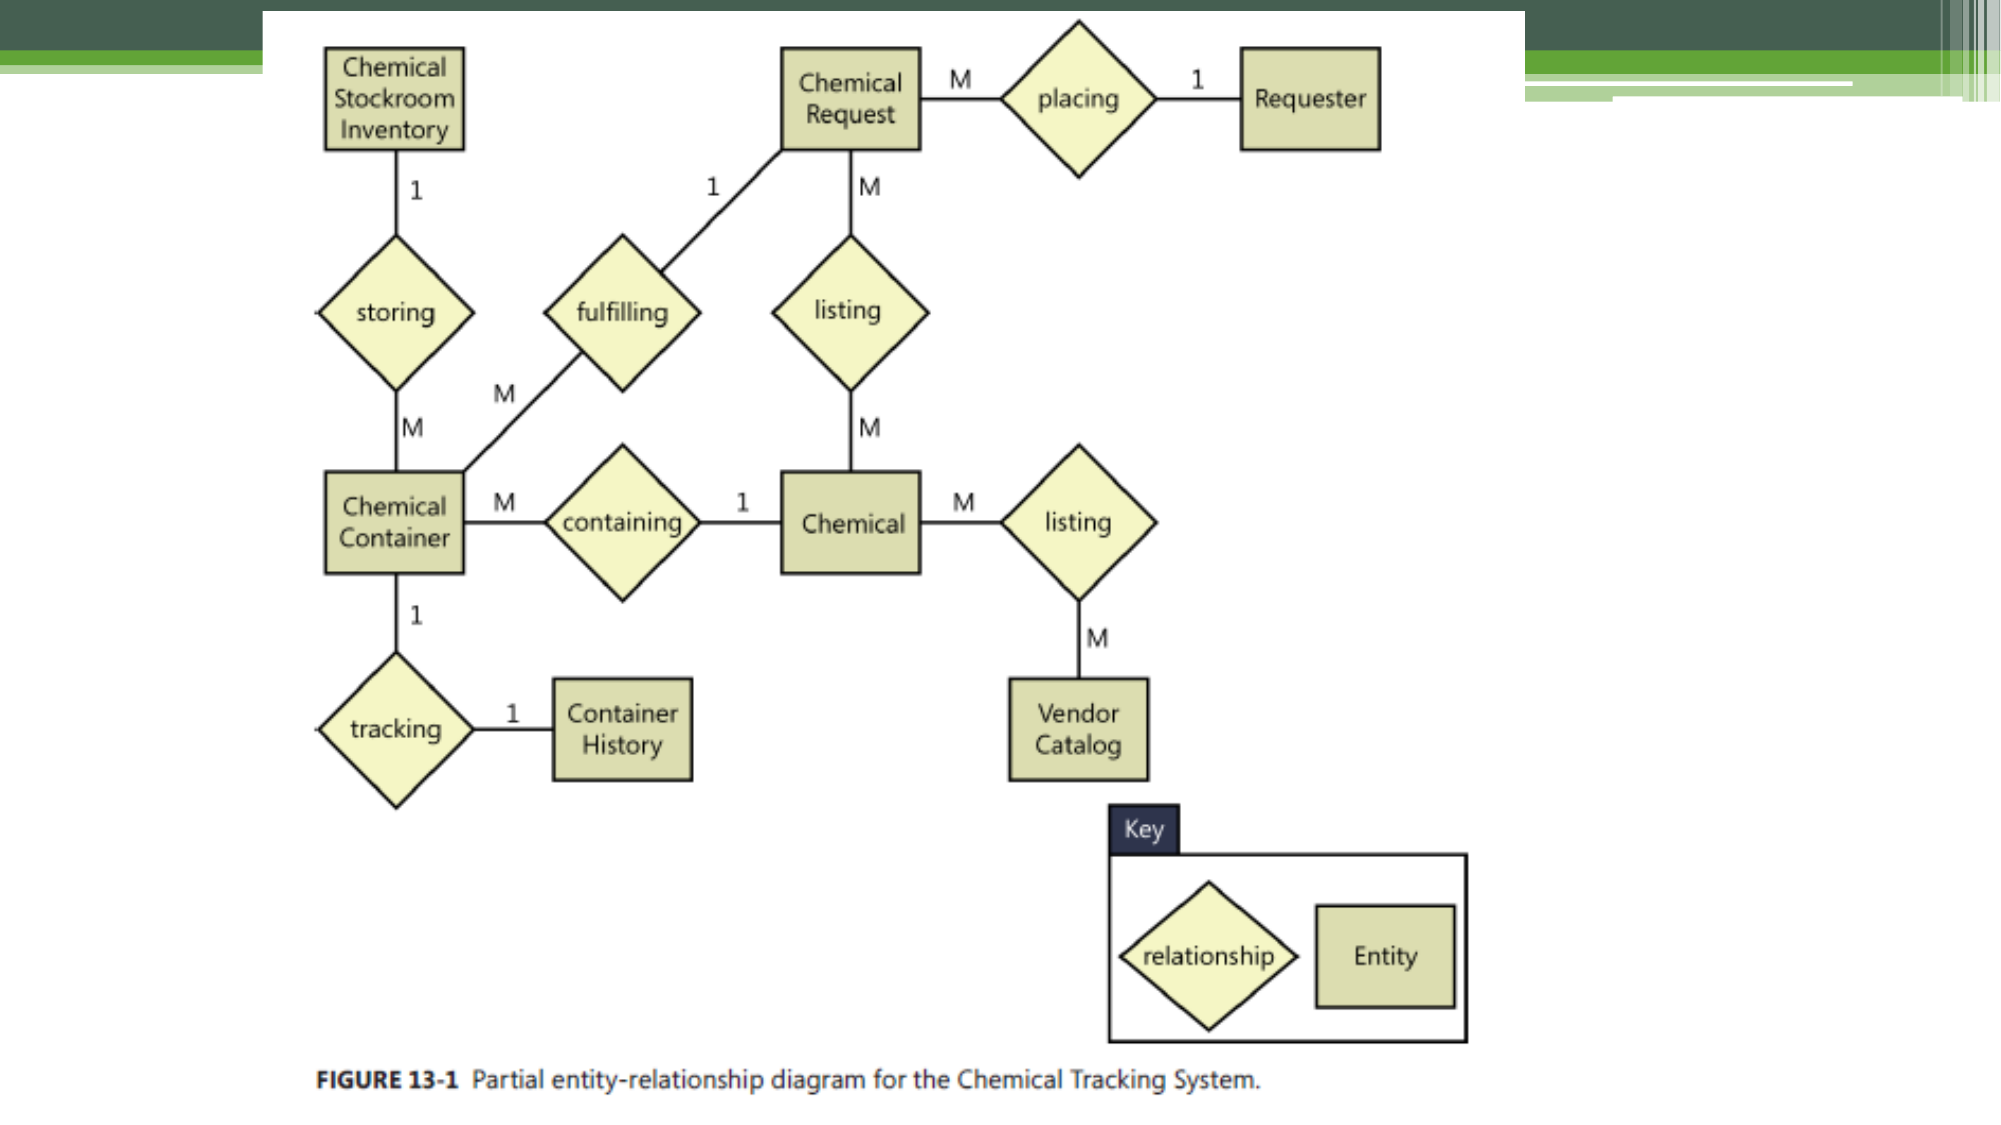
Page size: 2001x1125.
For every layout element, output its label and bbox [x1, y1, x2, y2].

picture [262, 11, 1526, 1125]
